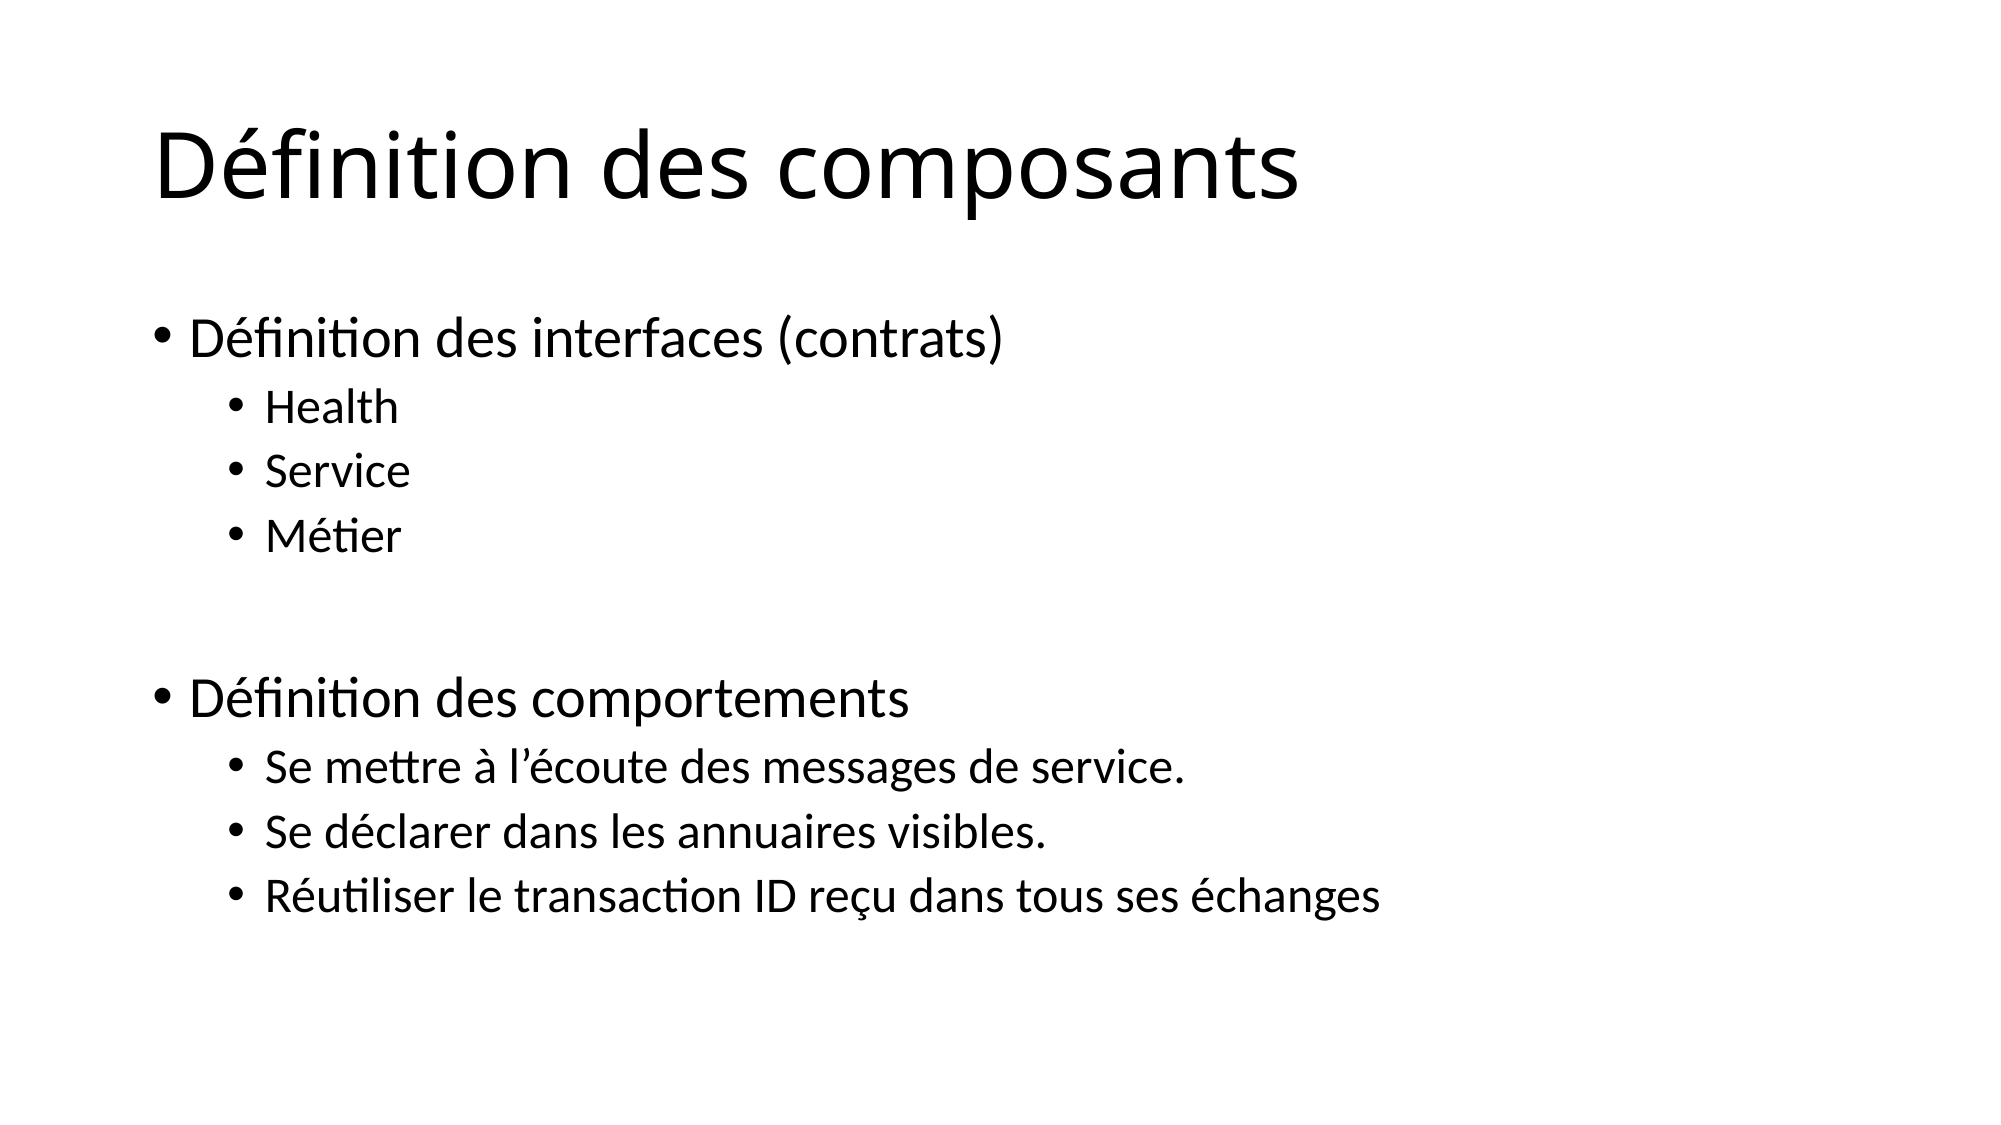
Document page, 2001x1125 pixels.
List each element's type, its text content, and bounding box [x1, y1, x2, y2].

title Définition des composants [137, 59, 1863, 278]
list Définition des interfaces (contrats) Health Service Métier Définition des comportements Se mettre à l’écoute des messages de service. Se déclarer dans les annuaires visibles. Réutiliser le transaction ID reçu dans tous ses échanges [137, 299, 1863, 1014]
